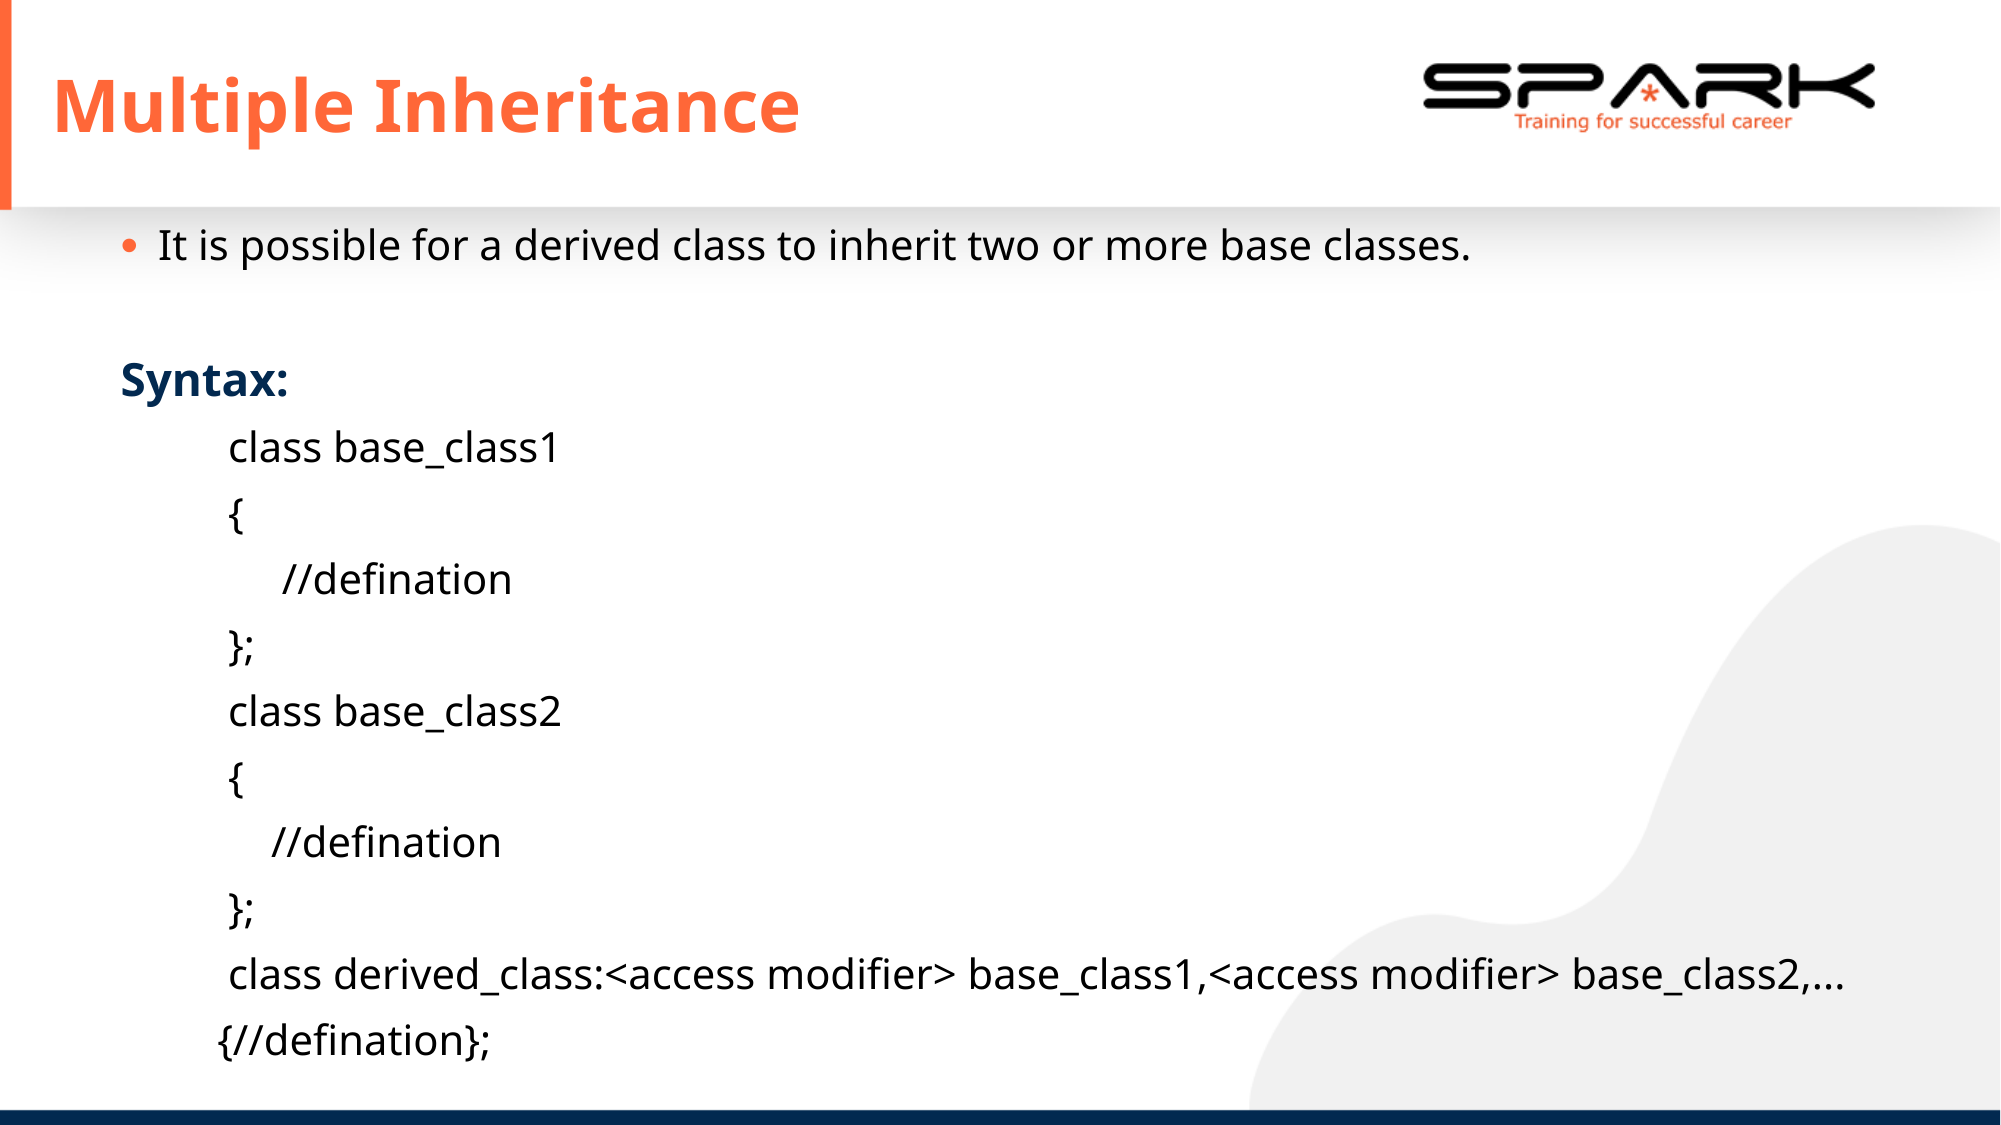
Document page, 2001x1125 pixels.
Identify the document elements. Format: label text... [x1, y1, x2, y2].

list It is possible for a derived class to inherit two or more base classes. Syntax: class base_class1 { //defination }; class base_class2 { //defination }; class derived_class:<access modifier> base_class1,<access modifier> base_class2,... {//defination}; [105, 217, 1904, 910]
title Multiple Inheritance [35, 0, 1761, 218]
picture [0, 0, 2001, 1125]
